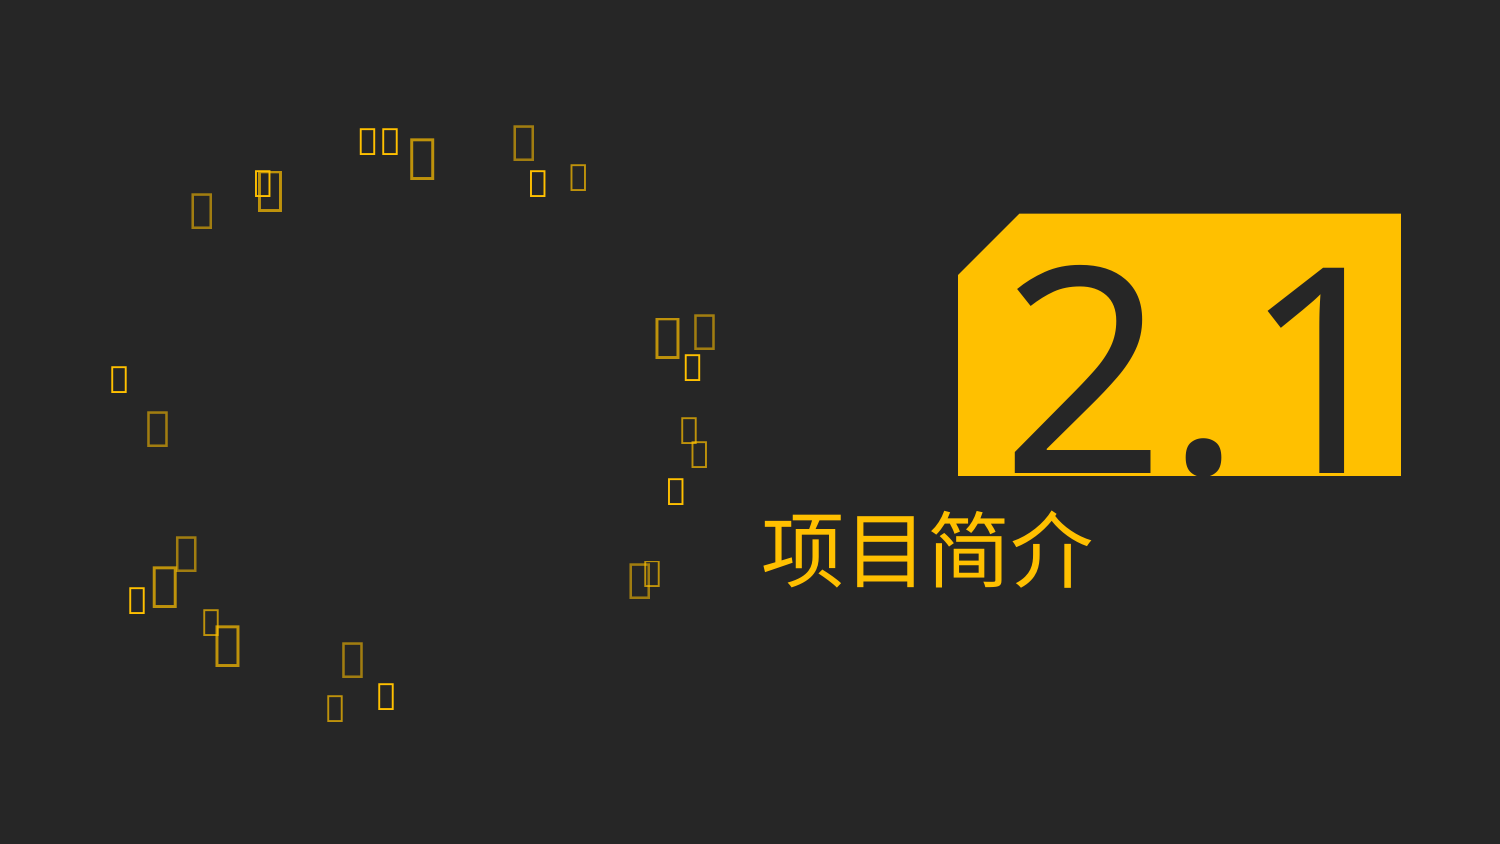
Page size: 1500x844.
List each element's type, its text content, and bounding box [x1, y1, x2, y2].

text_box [88, 67, 763, 742]
text_box 2.1 [986, 178, 1423, 538]
text_box 项目简介 [768, 490, 1406, 606]
text_box [955, 244, 986, 479]
